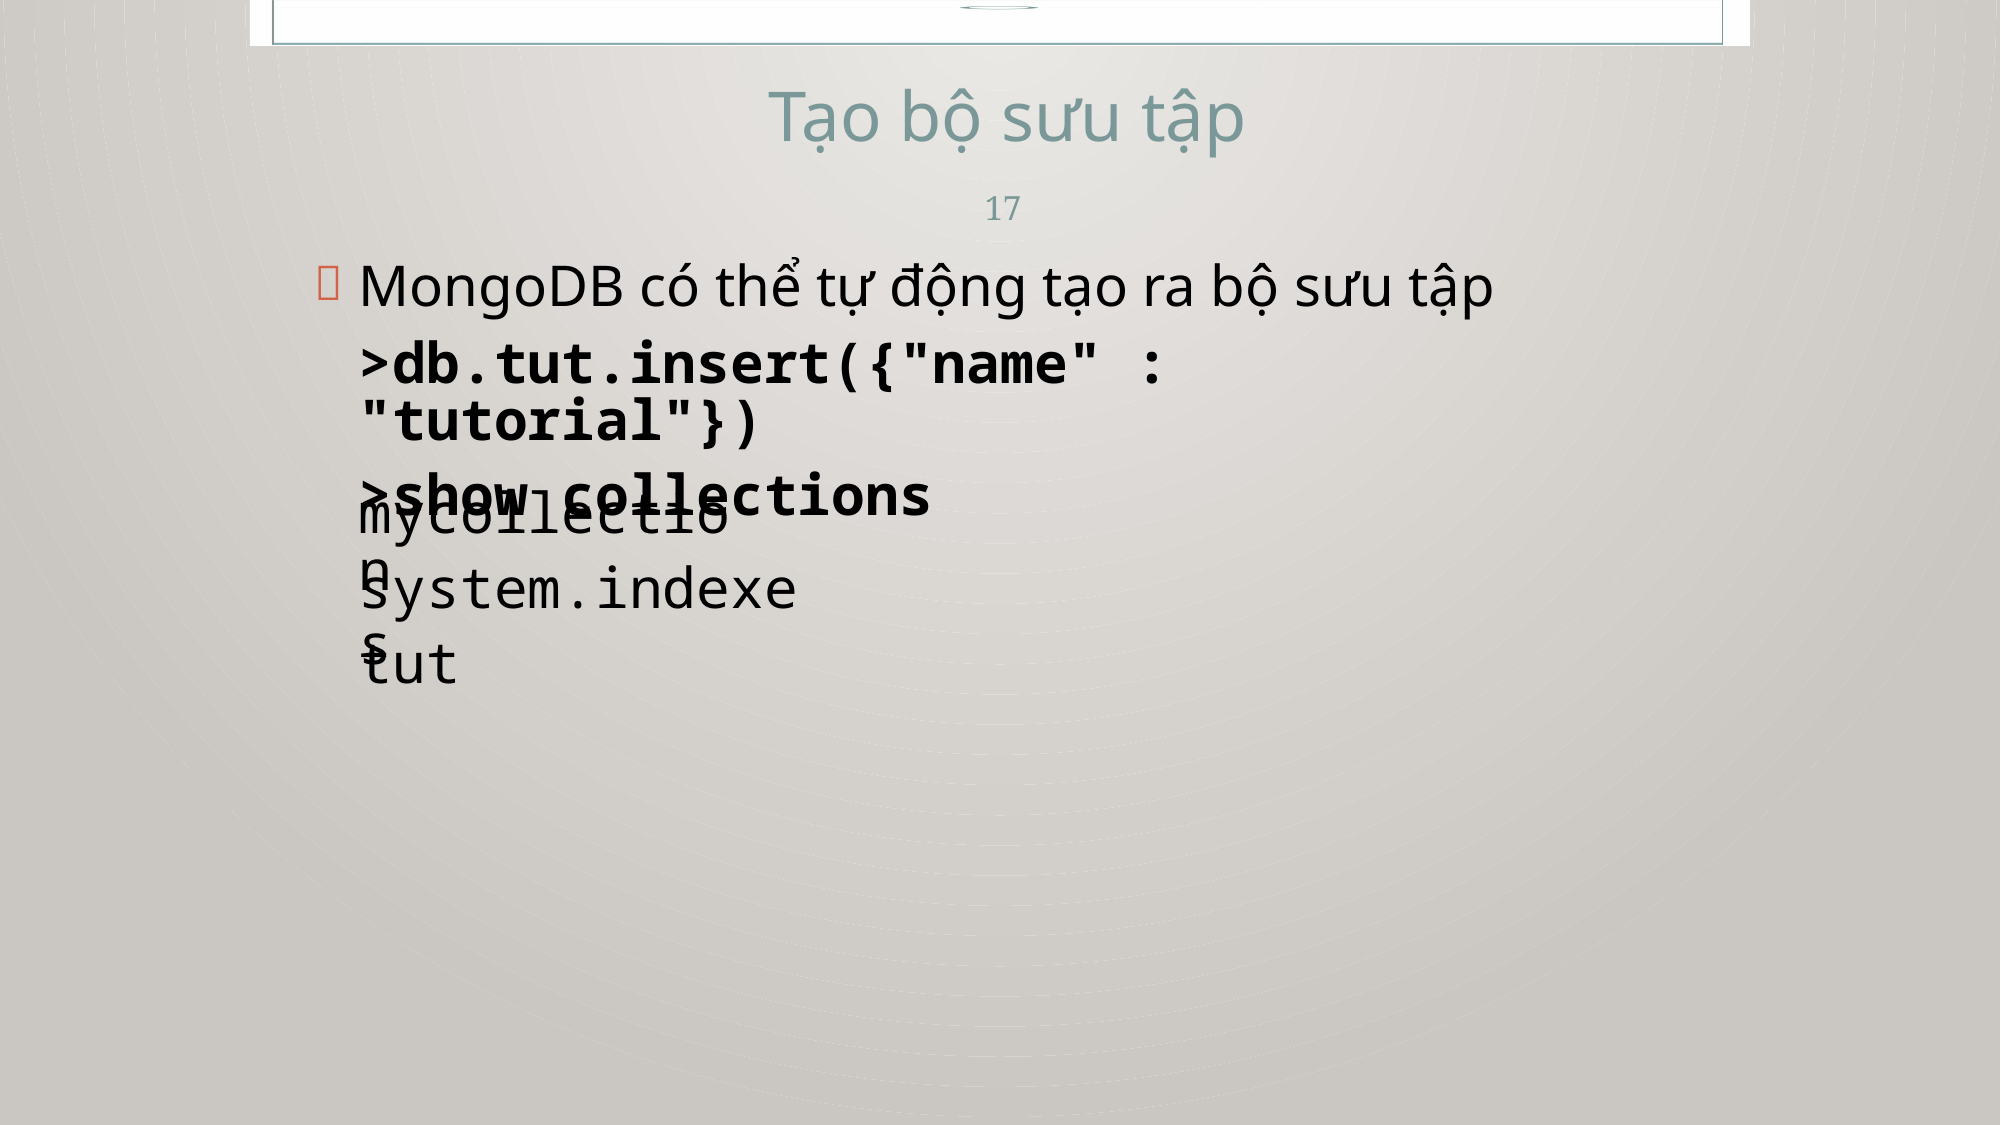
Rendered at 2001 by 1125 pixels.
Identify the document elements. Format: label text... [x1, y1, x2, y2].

text_box tut [358, 638, 477, 695]
text_box  [314, 259, 366, 310]
text_box 17 [984, 189, 1041, 228]
text_box system.indexes [358, 563, 818, 676]
text_box MongoDB có thể tự động tạo ra bộ sưu tập >db.tut.insert({"name" : "tutorial"}) >show collections [358, 249, 1531, 527]
text_box mycollection [358, 488, 756, 563]
text_box [249, 0, 1750, 46]
text_box Tạo bộ sưu tập [768, 71, 1255, 155]
